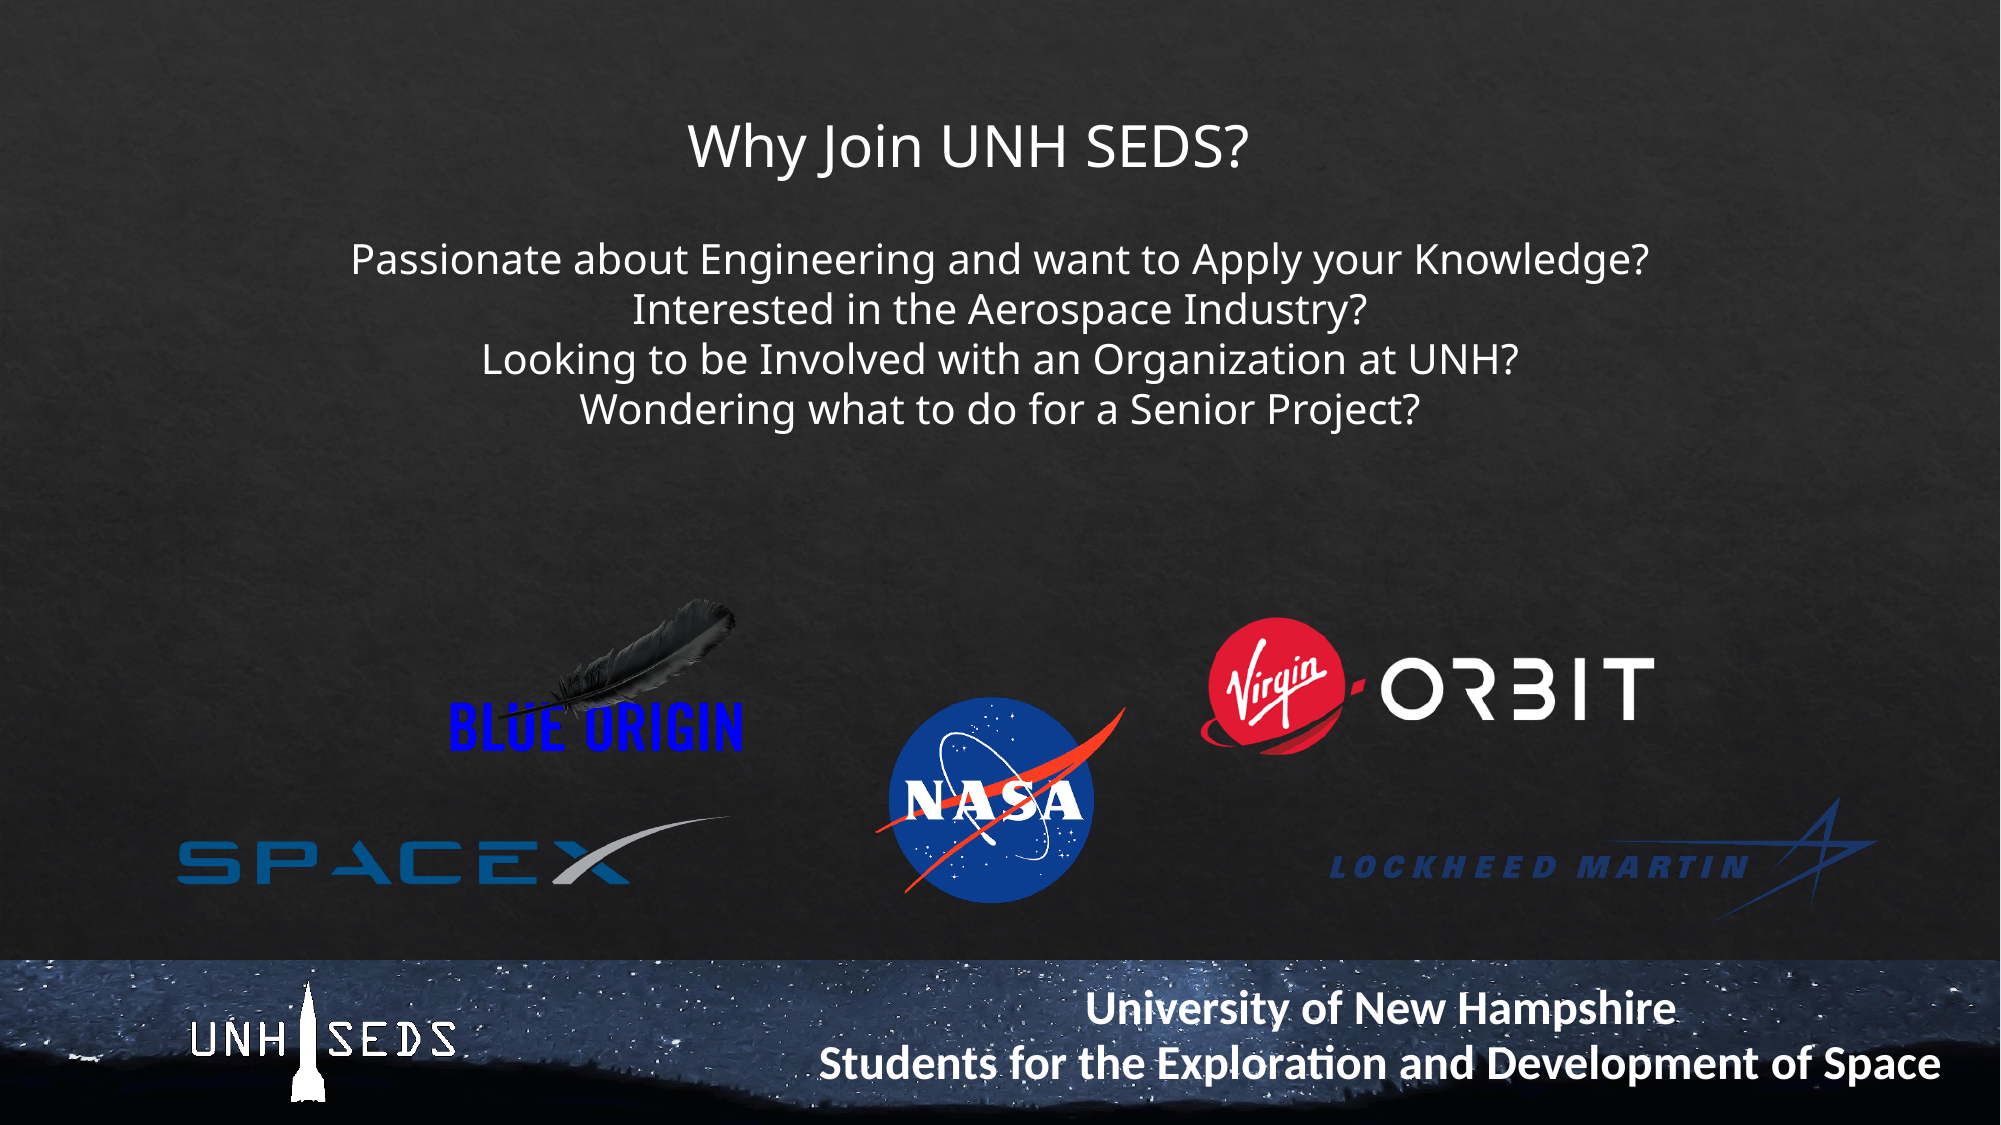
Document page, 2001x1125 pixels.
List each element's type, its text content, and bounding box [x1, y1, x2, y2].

text_box Passionate about Engineering and want to Apply your Knowledge? Interested in the Aerospace Industry? Looking to be Involved with an Organization at UNH? Wondering what to do for a Senior Project? [174, 225, 1826, 485]
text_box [0, 959, 2000, 1125]
picture [34, 597, 1655, 966]
picture [1323, 784, 1884, 938]
text_box Why Join UNH SEDS? [672, 102, 1328, 187]
